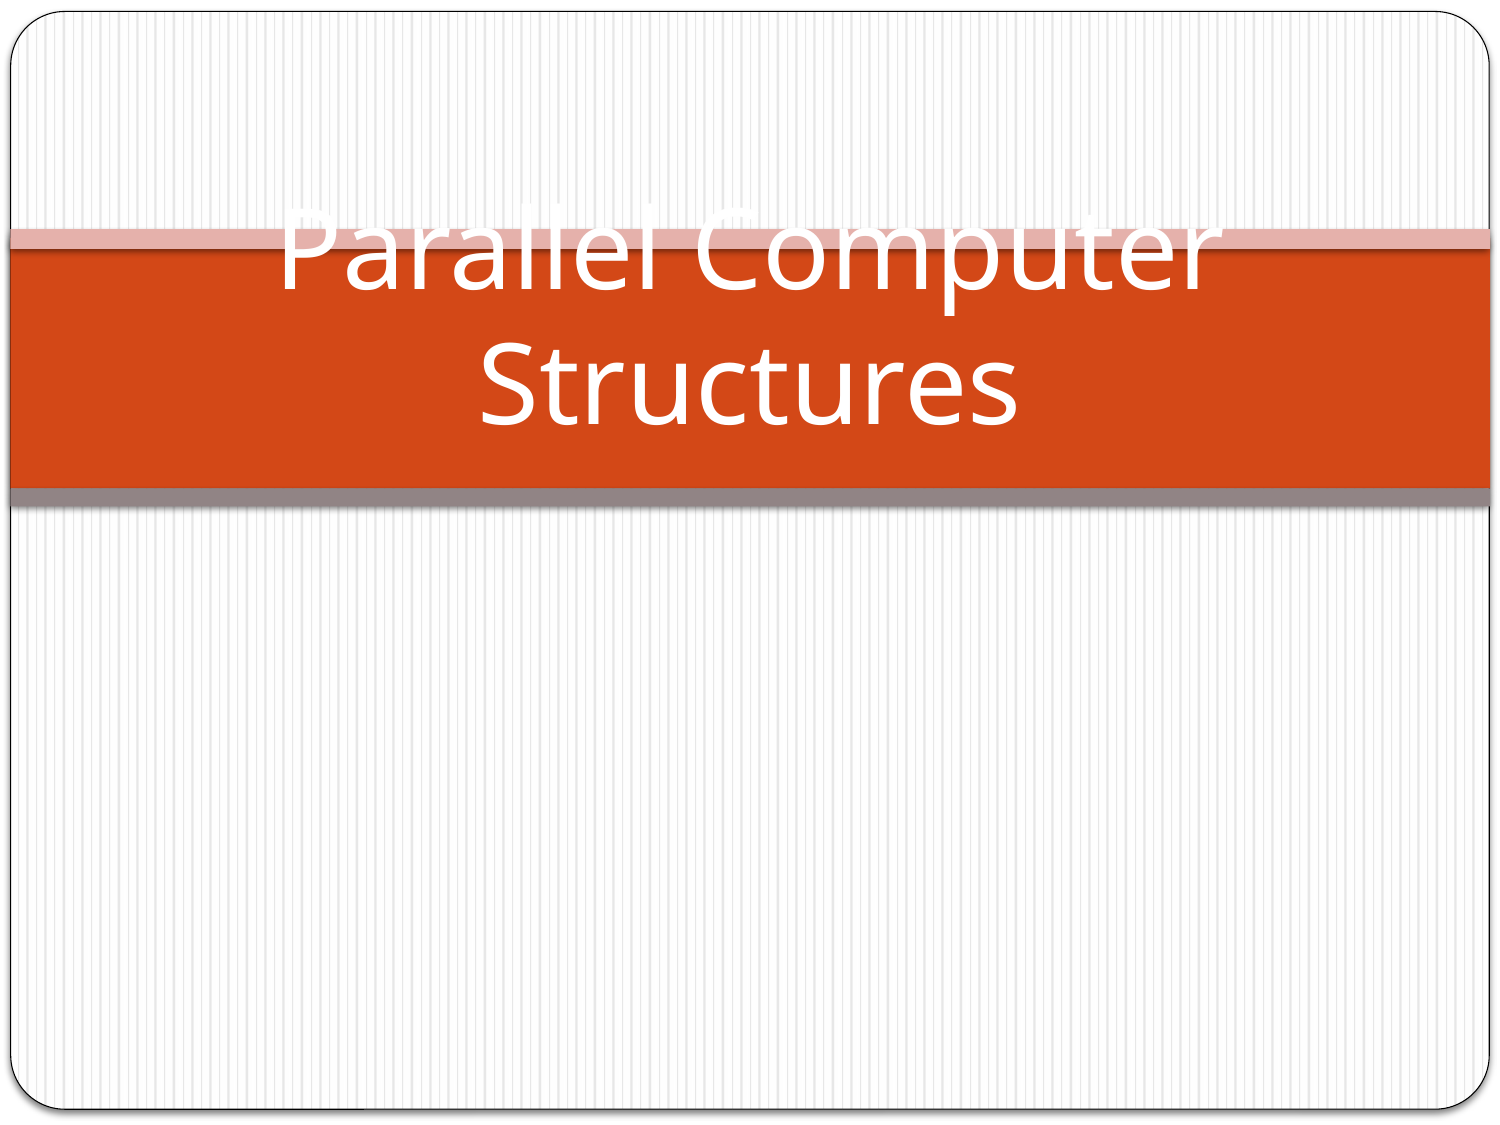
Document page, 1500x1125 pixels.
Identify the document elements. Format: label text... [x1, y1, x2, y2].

title Parallel Computer Structures [75, 362, 1425, 404]
